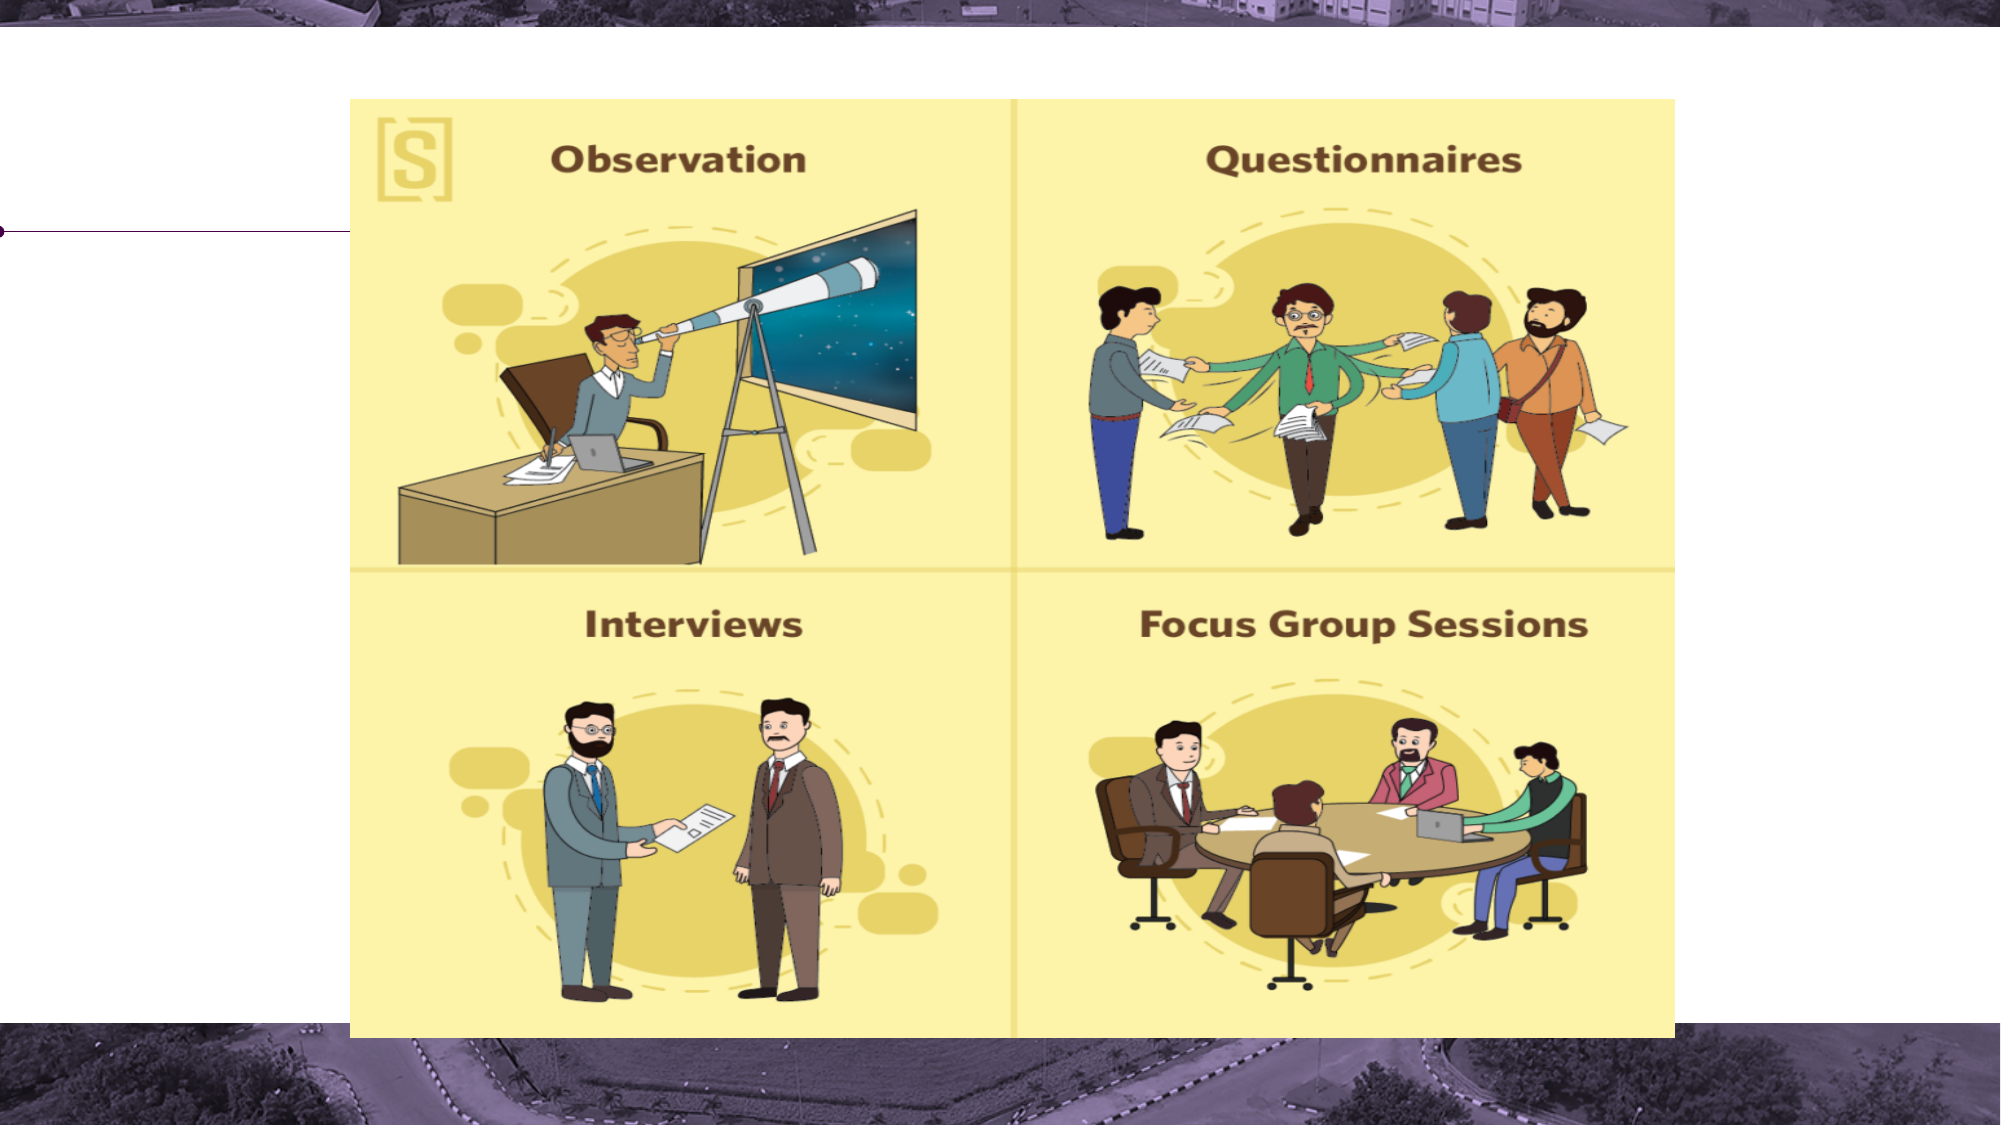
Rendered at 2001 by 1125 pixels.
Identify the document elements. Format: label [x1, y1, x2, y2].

list [349, 99, 1676, 1038]
